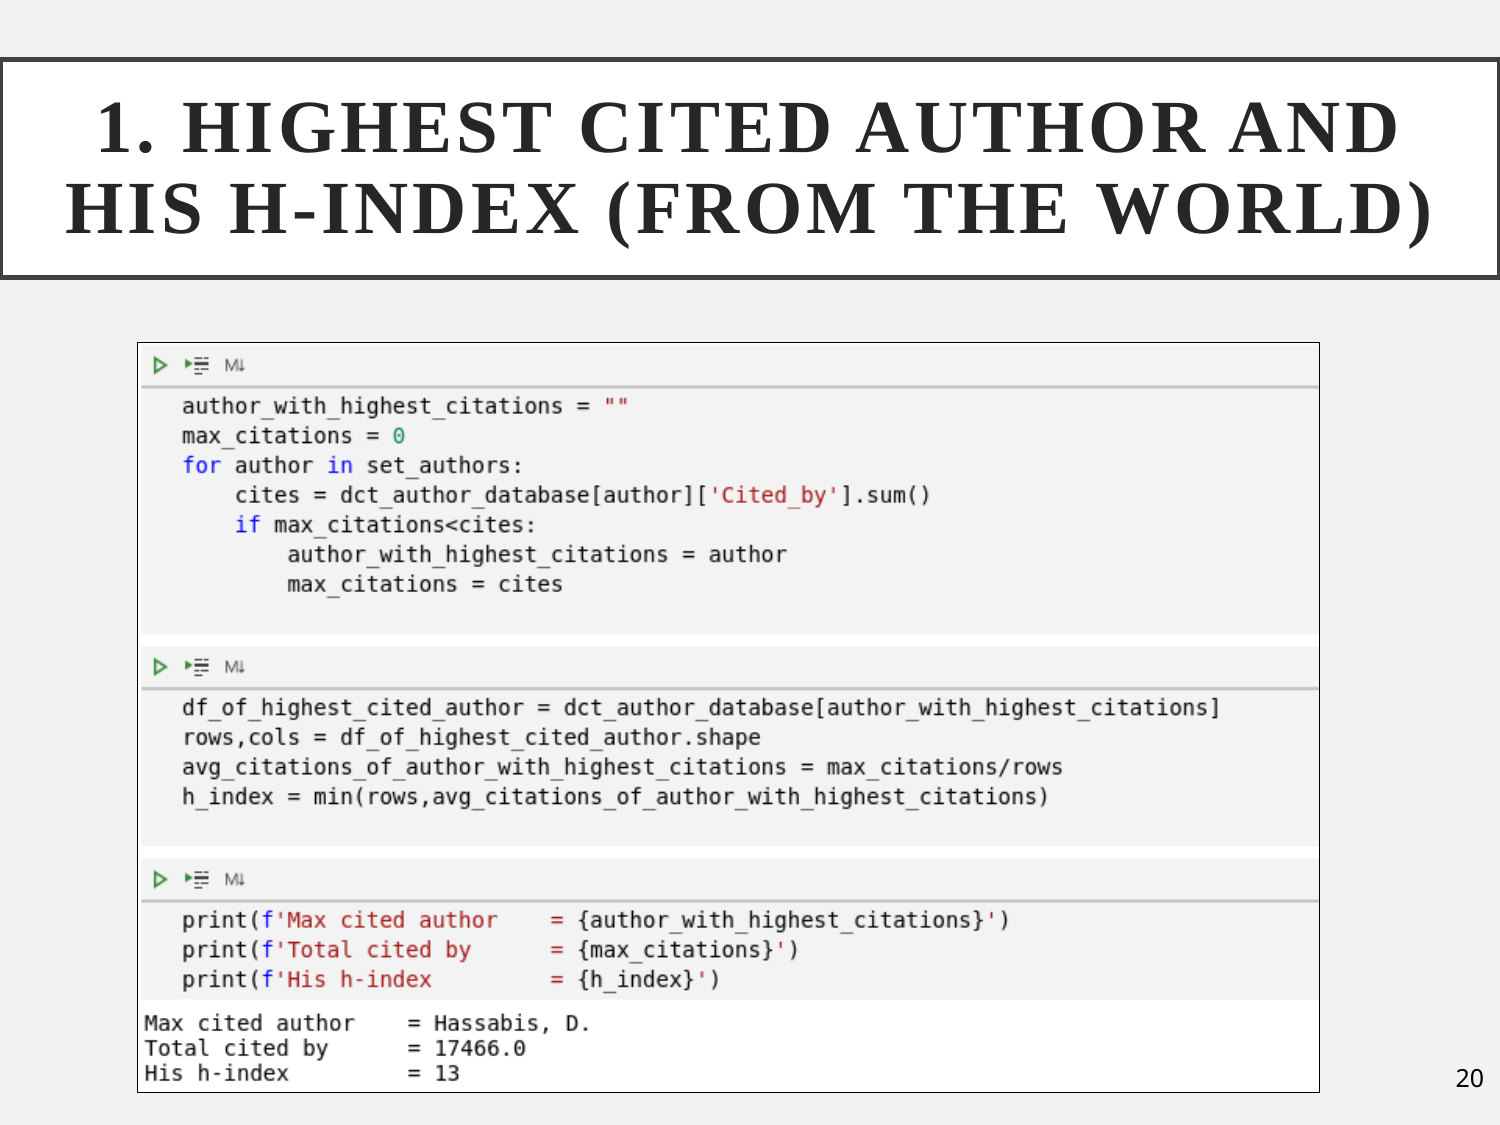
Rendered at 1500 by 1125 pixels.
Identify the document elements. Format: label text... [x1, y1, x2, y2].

title 1. Highest cited author and his h-index (from the world) [0, 57, 1500, 280]
slide_number 20 [1439, 1049, 1500, 1110]
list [137, 342, 1319, 1092]
